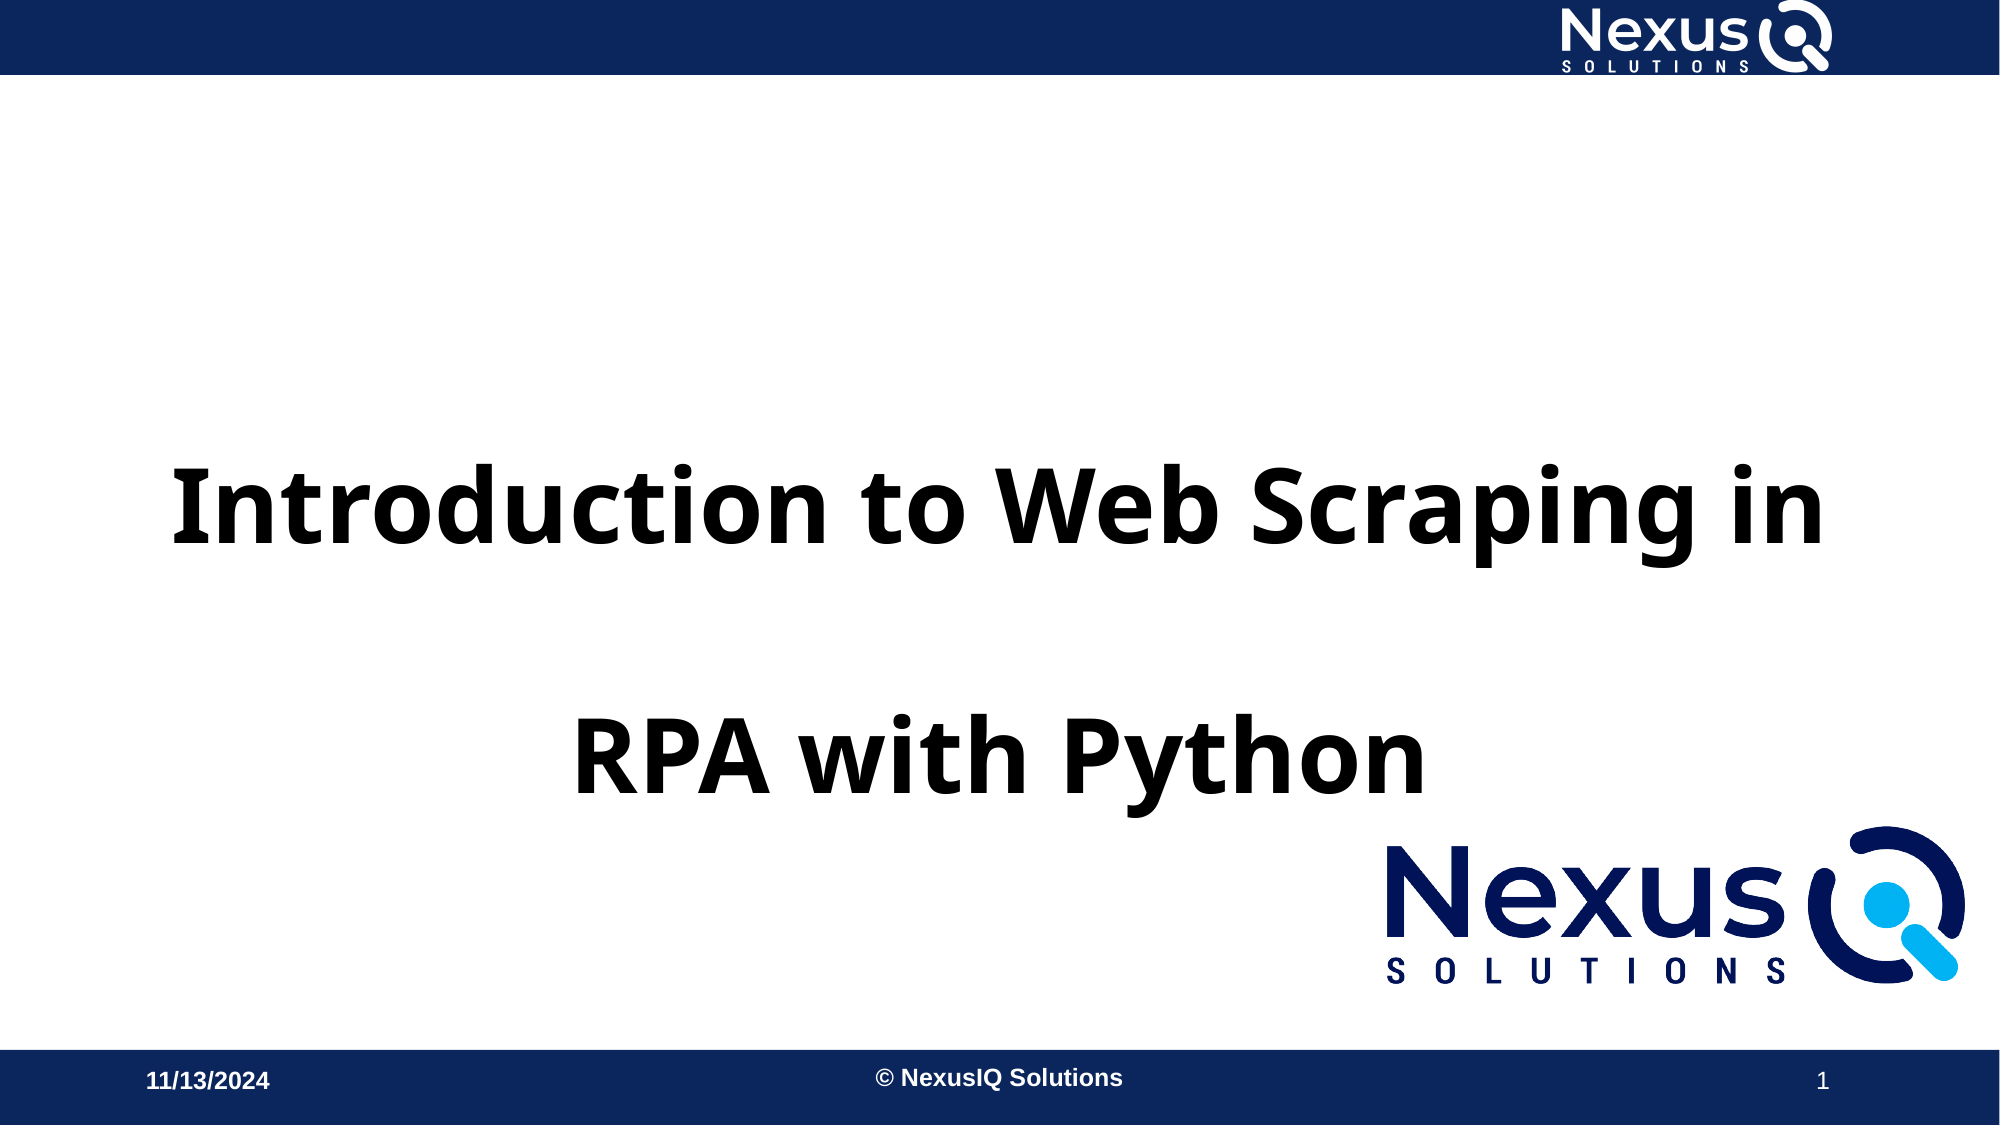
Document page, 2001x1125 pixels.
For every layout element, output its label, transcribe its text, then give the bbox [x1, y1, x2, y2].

picture [1387, 826, 1965, 984]
text_box Introduction to Web Scraping in RPA with Python [129, 299, 1870, 830]
picture [1562, 0, 1832, 73]
